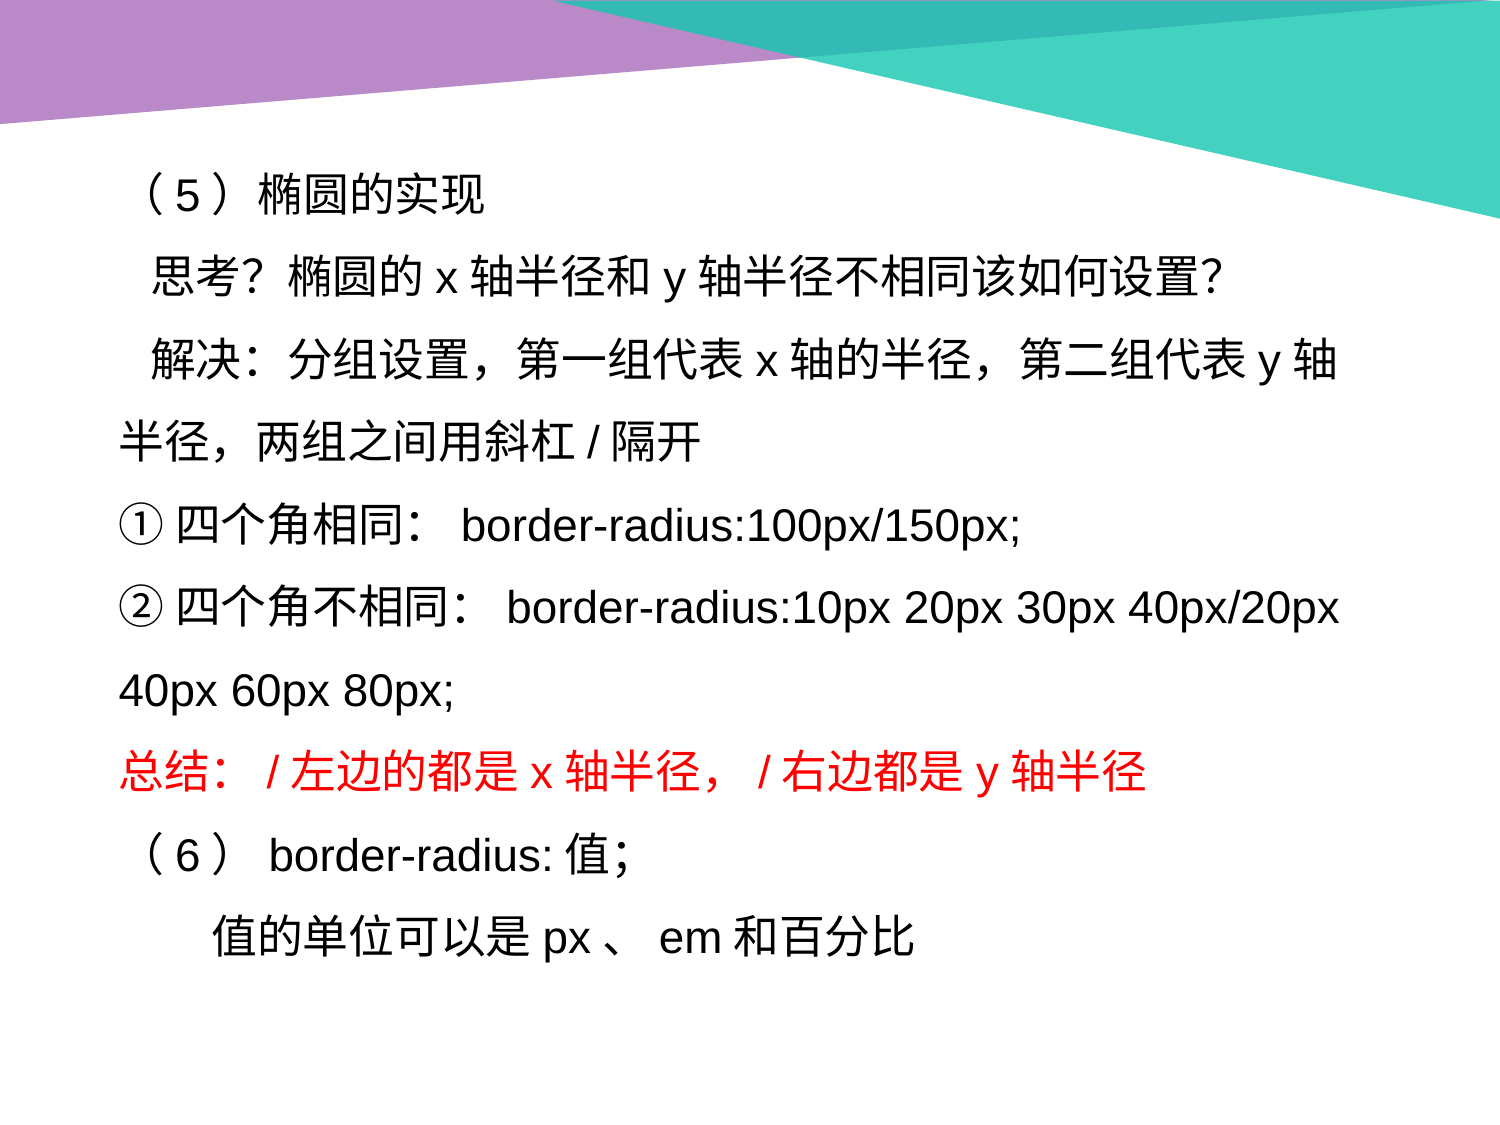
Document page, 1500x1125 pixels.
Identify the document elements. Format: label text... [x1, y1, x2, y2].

text_box （5）椭圆的实现 思考？椭圆的x轴半径和y轴半径不相同该如何设置？ 解决：分组设置，第一组代表x轴的半径，第二组代表y轴半径，两组之间用斜杠/隔开 ①四个角相同：border-radius:100px/150px; ②四个角不相同：border-radius:10px 20px 30px 40px/20px 40px 60px 80px; 总结：/左边的都是x轴半径，/右边都是y轴半径 （6）border-radius:值； 值的单位可以是px、em和百分比 [103, 130, 1382, 1063]
